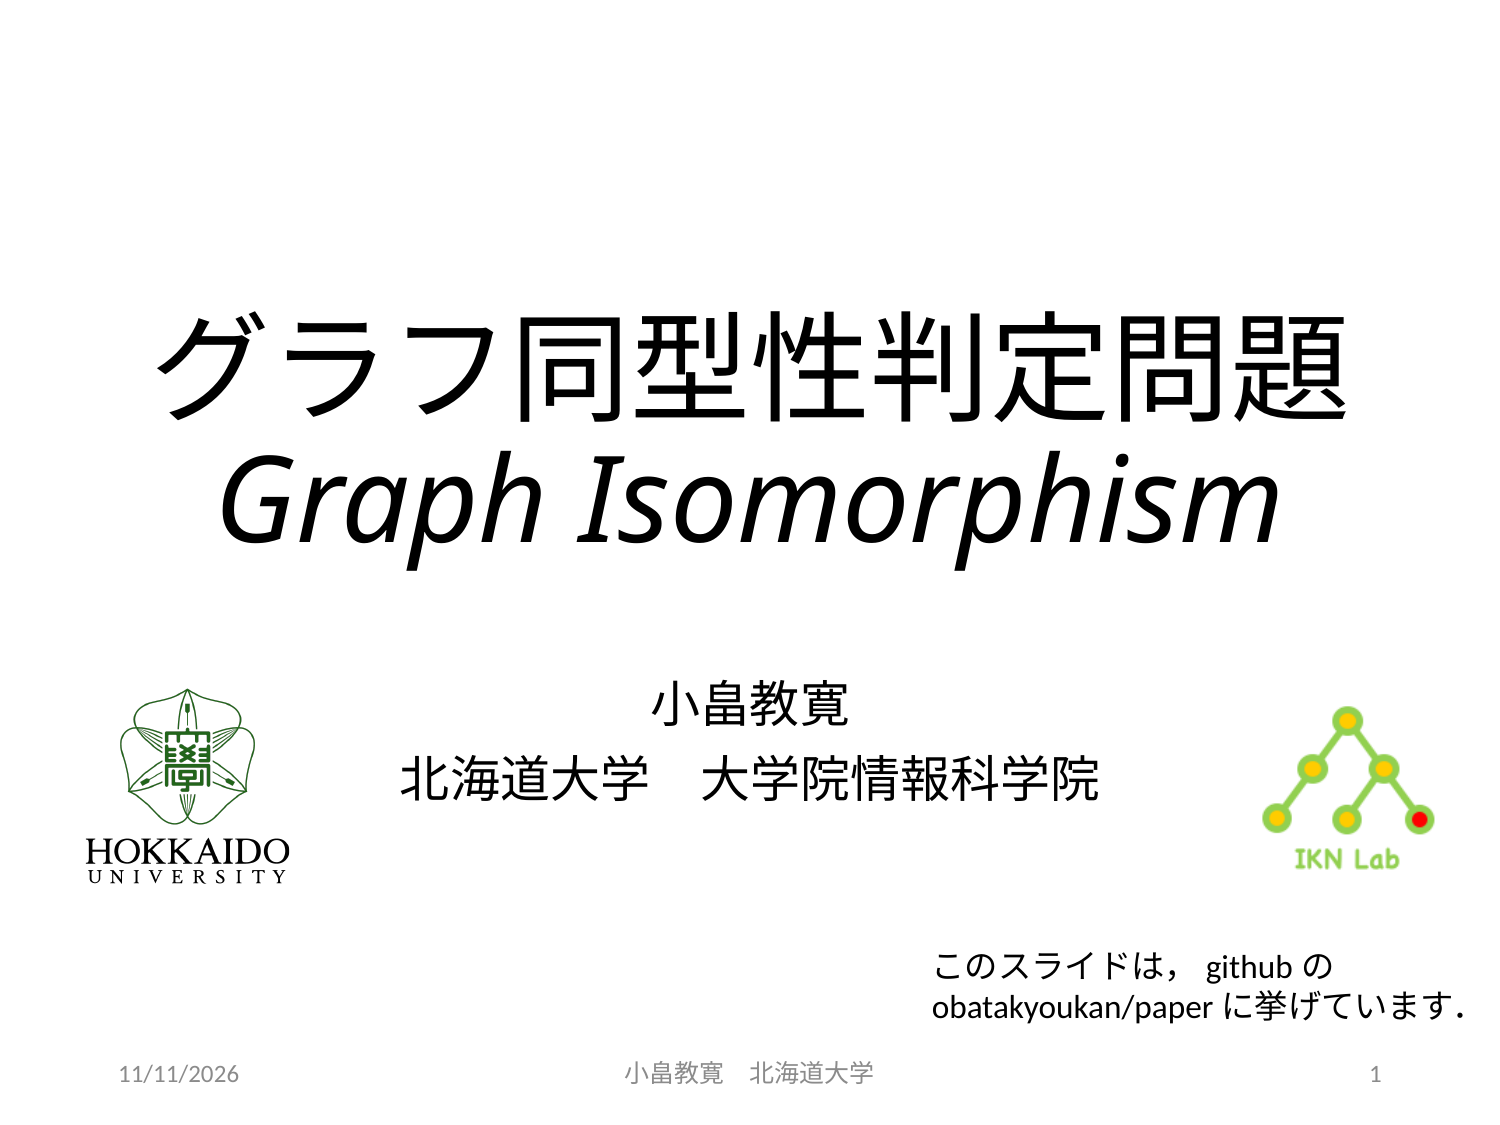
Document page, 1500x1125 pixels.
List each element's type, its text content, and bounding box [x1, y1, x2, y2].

text_box このスライドは，githubのobatakyoukan/paperに挙げています． [917, 938, 1499, 1033]
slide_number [103, 1042, 441, 1103]
subtitle 小畠教寛 北海道大学 大学院情報科学院 [187, 590, 1313, 863]
title グラフ同型性判定問題 Graph Isomorphism [112, 184, 1388, 576]
footer 小畠教寛 北海道大学 [496, 1042, 1004, 1103]
picture [76, 674, 299, 898]
picture [1250, 691, 1450, 881]
slide_number 1 [1059, 1042, 1397, 1103]
